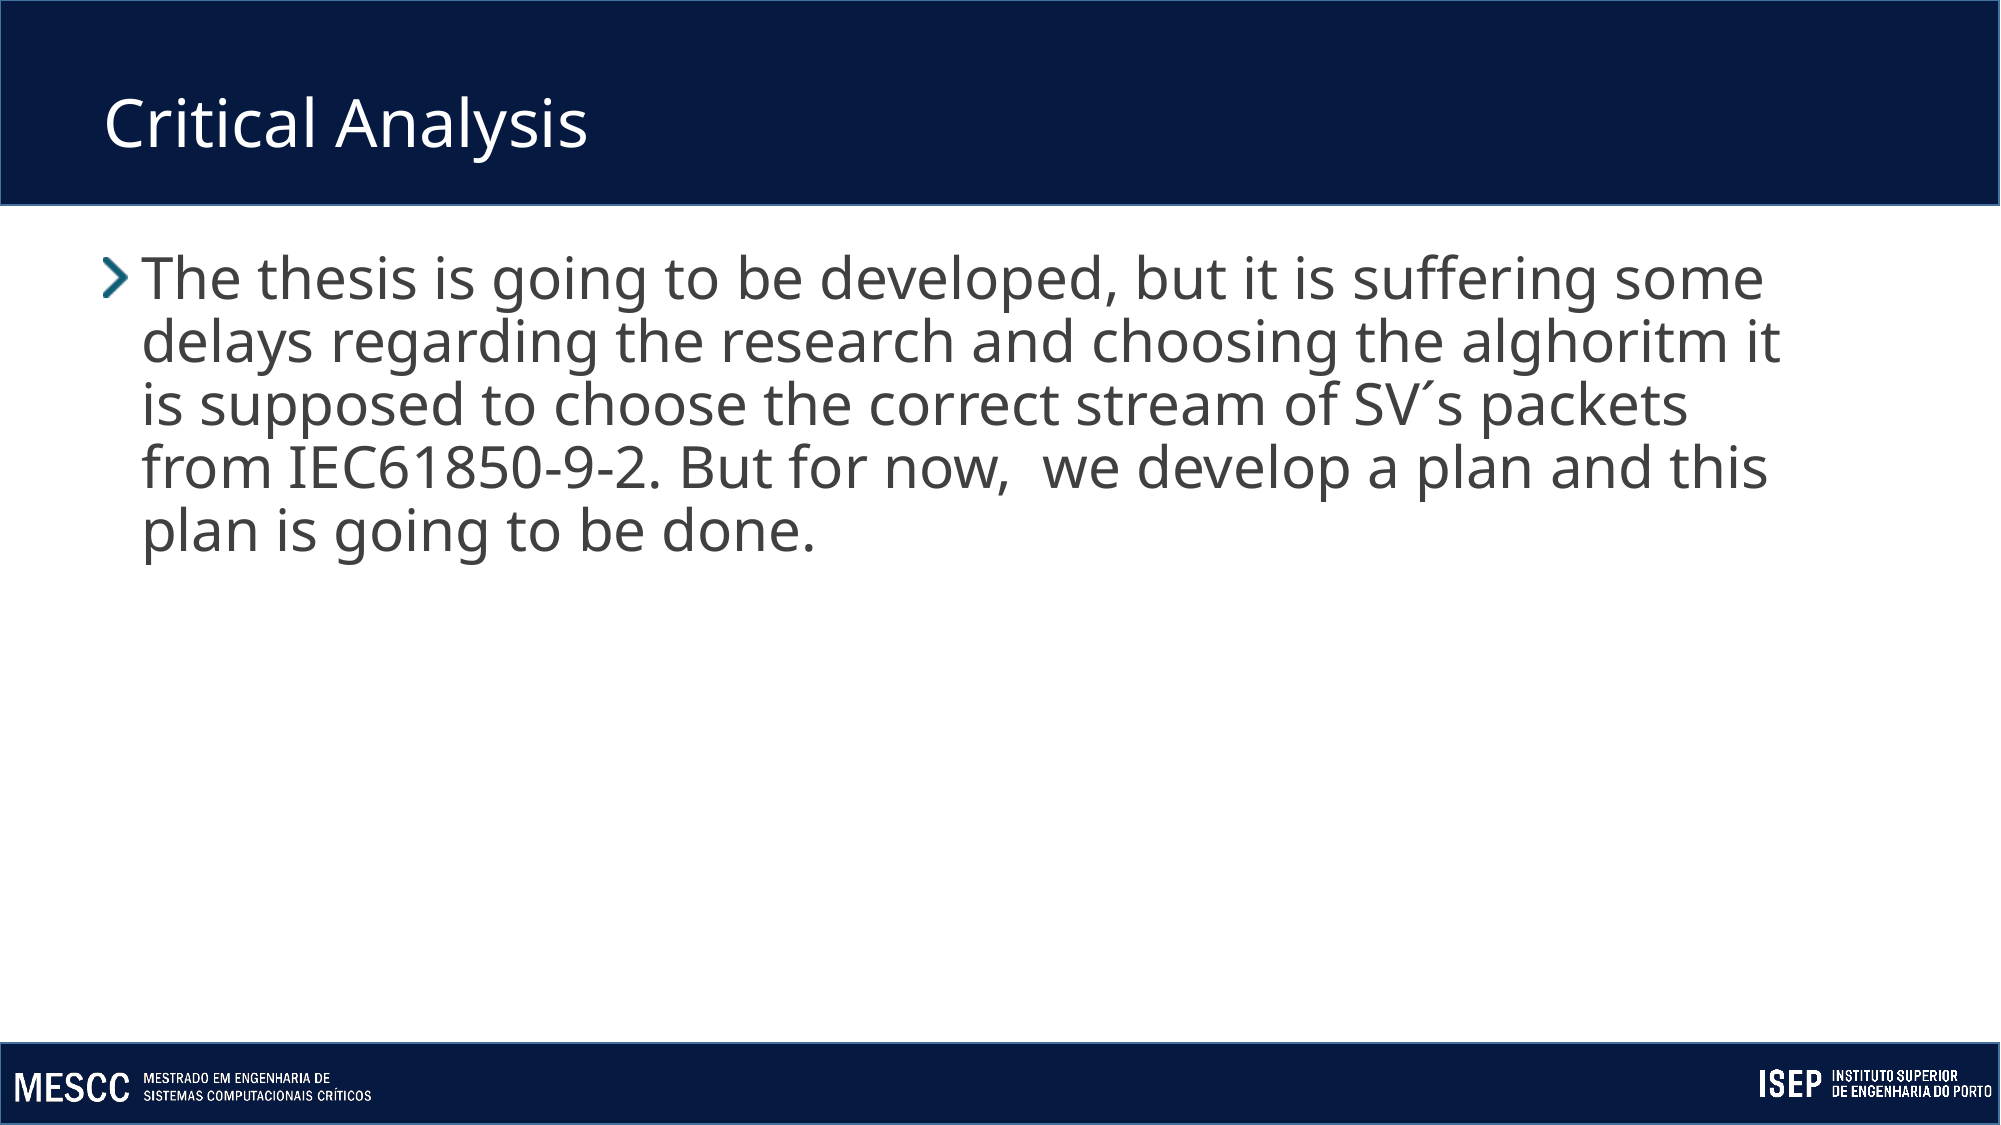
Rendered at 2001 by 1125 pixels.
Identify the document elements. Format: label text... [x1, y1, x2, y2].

picture [1732, 1041, 2001, 1125]
list The thesis is going to be developed, but it is suffering some delays regarding the research and choosing the alghoritm it is supposed to choose the correct stream of SV´s packets from IEC61850-9-2. But for now, we develop a plan and this plan is going to be done. [88, 242, 1814, 956]
picture [103, 257, 128, 298]
title Critical Analysis [88, 36, 1814, 170]
picture [4, 1051, 375, 1118]
